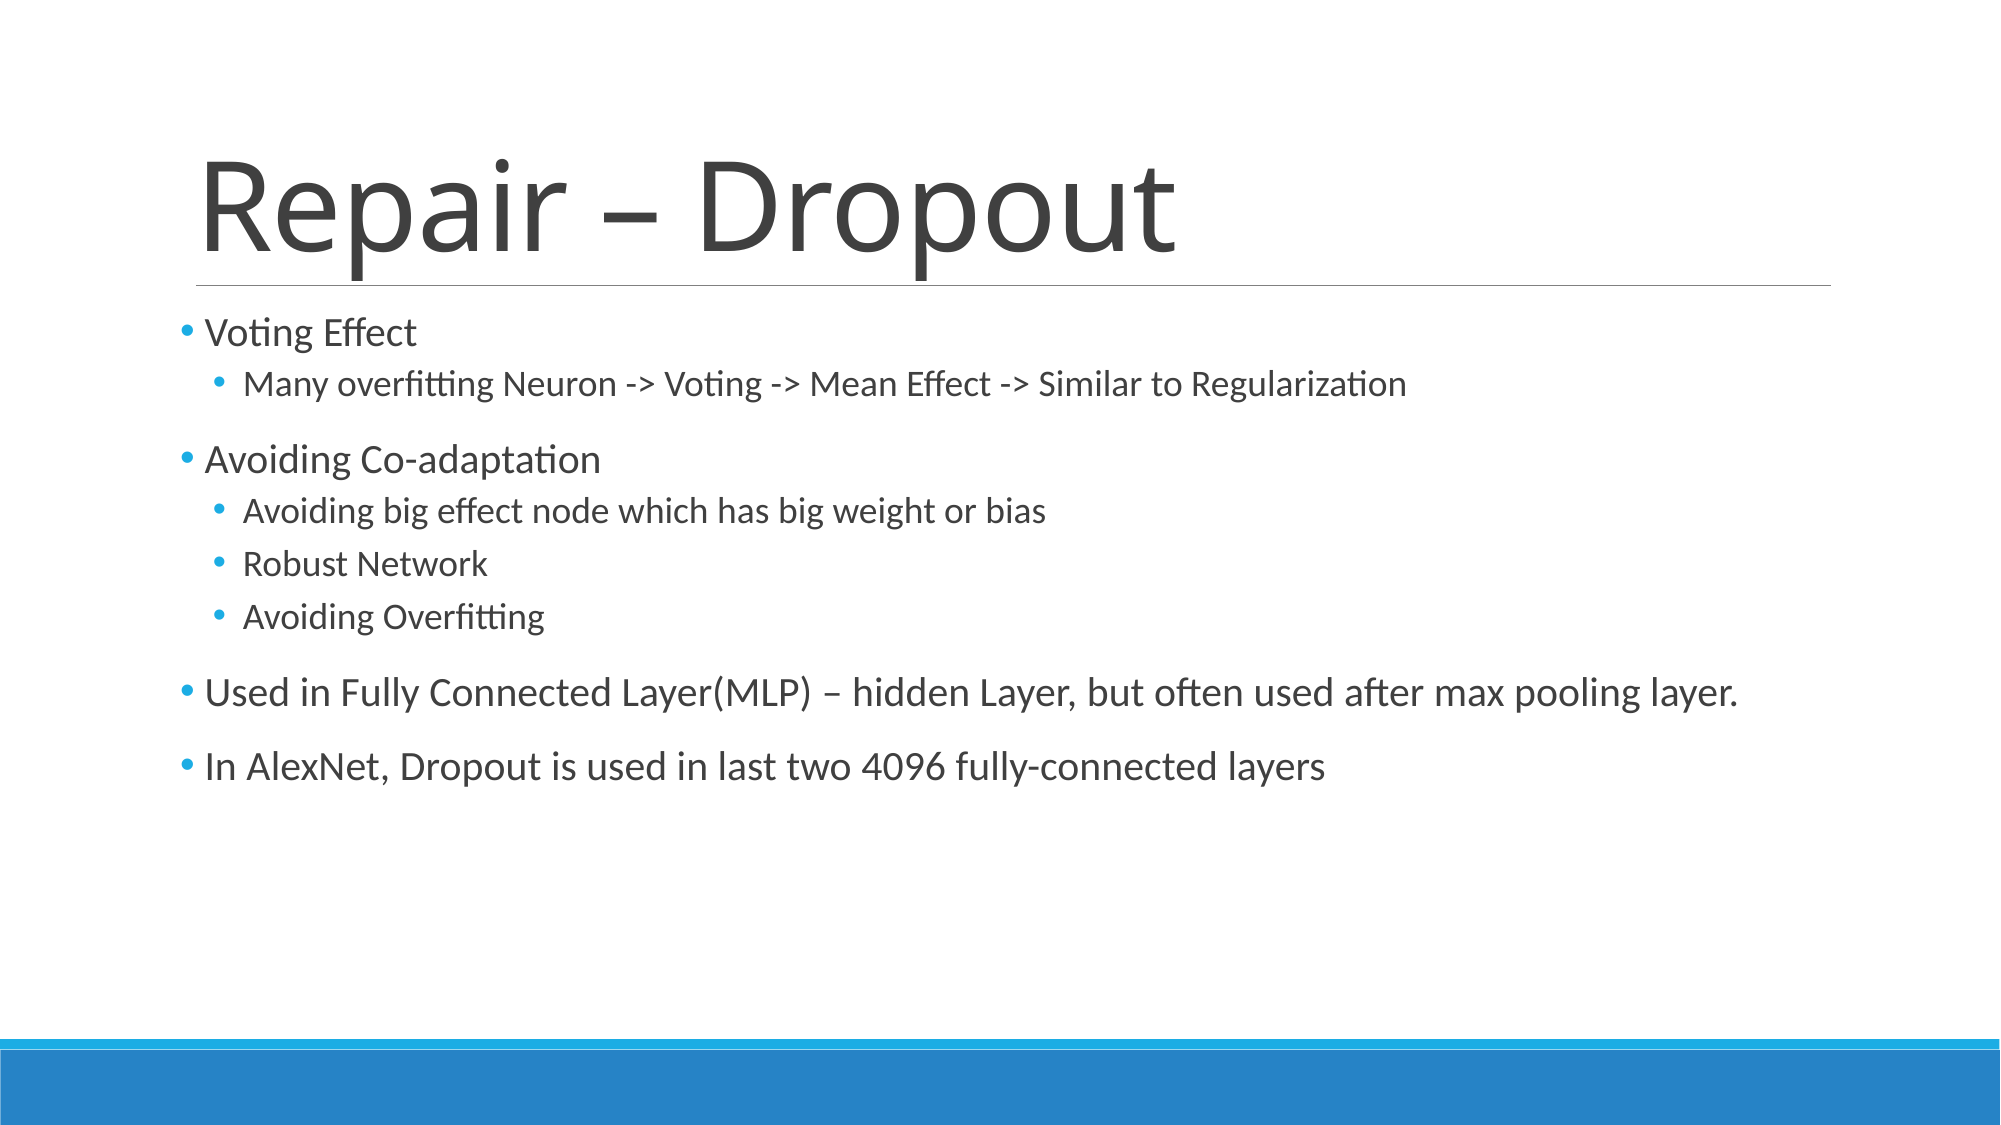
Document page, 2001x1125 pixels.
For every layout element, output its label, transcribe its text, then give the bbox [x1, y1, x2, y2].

list Voting Effect Many overfitting Neuron -> Voting -> Mean Effect -> Similar to Regularization Avoiding Co-adaptation Avoiding big effect node which has big weight or bias Robust Network Avoiding Overfitting Used in Fully Connected Layer(MLP) – hidden Layer, but often used after max pooling layer. In AlexNet, Dropout is used in last two 4096 fully-connected layers [180, 302, 1830, 963]
title Repair – Dropout [180, 47, 1830, 285]
